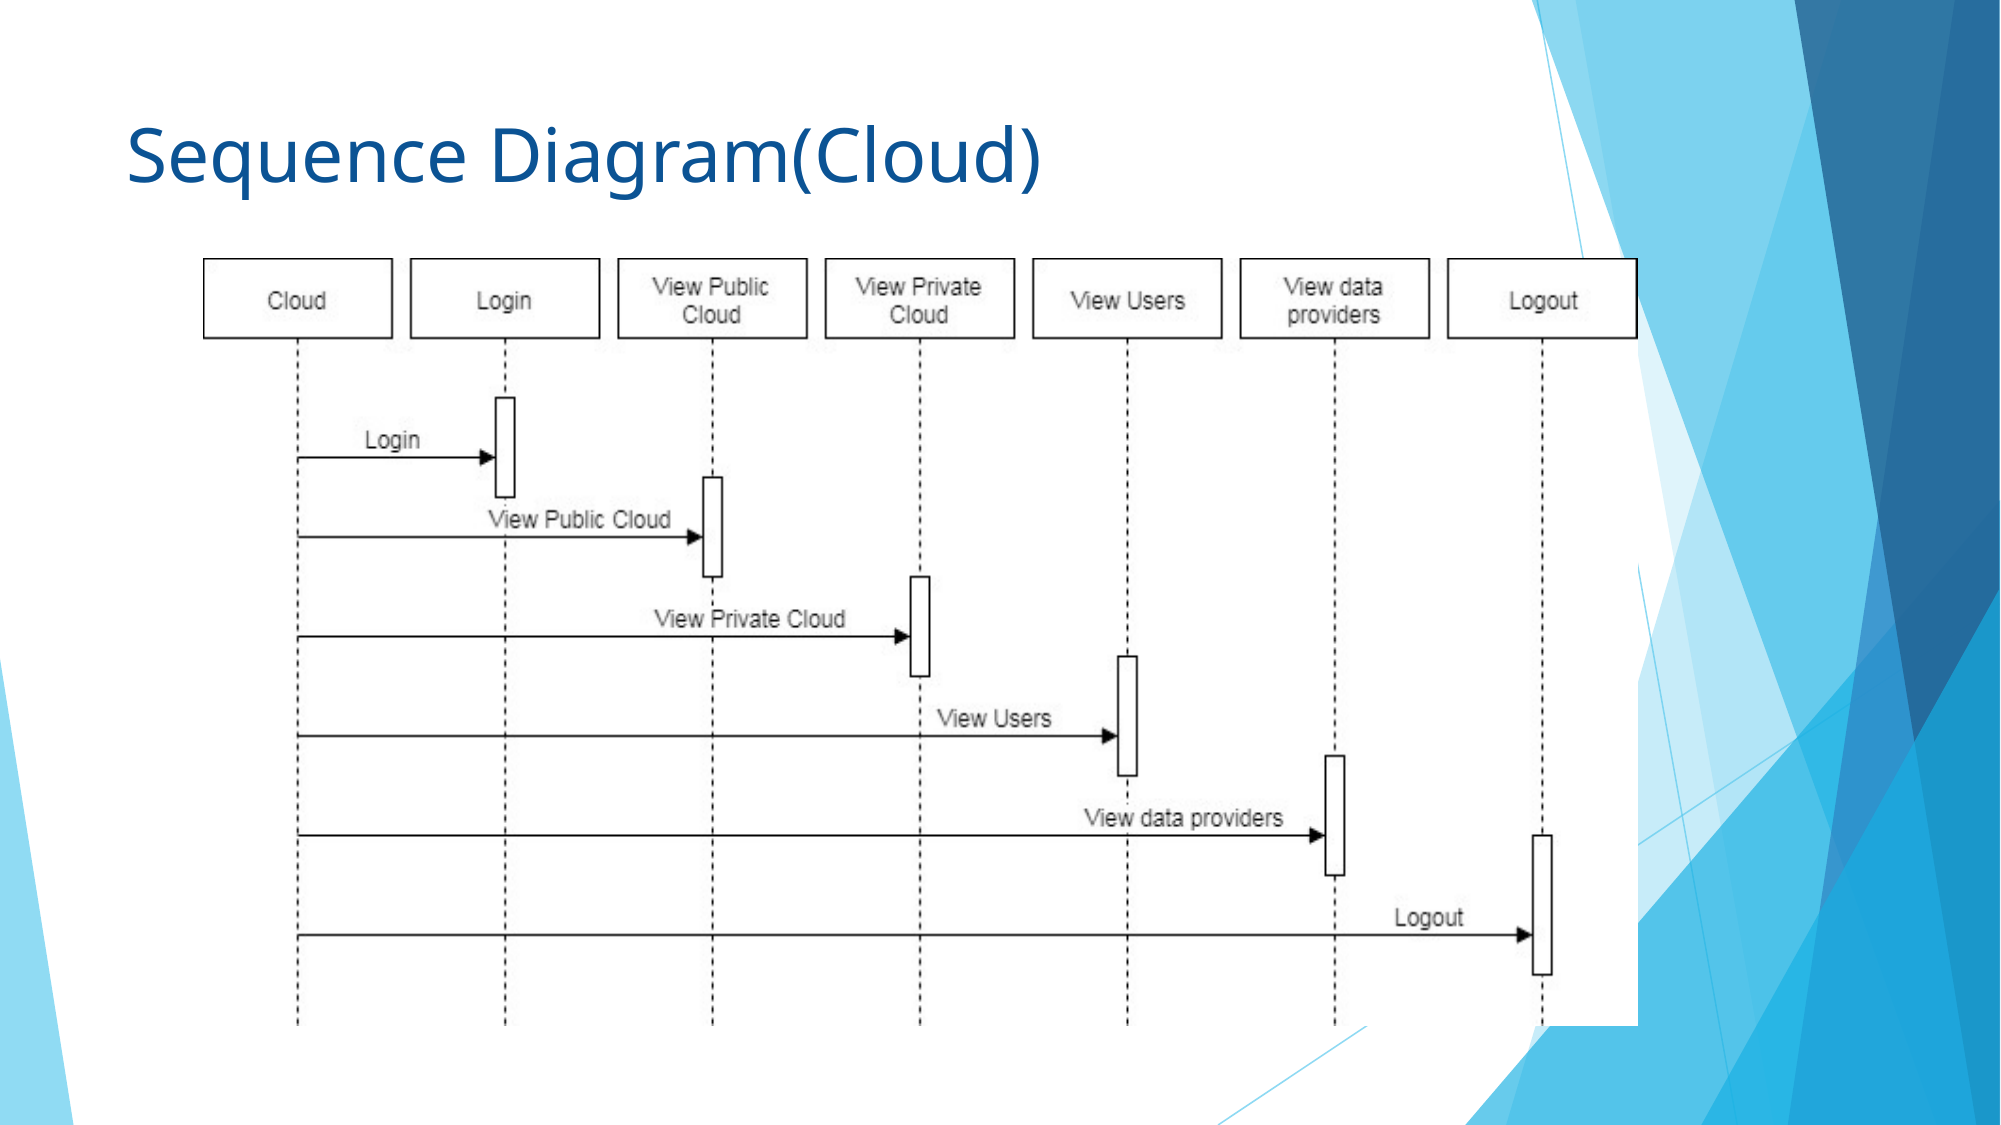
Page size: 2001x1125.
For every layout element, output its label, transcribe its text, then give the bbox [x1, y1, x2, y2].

picture [203, 258, 1638, 1026]
title Sequence Diagram(Cloud) [111, 99, 1522, 317]
